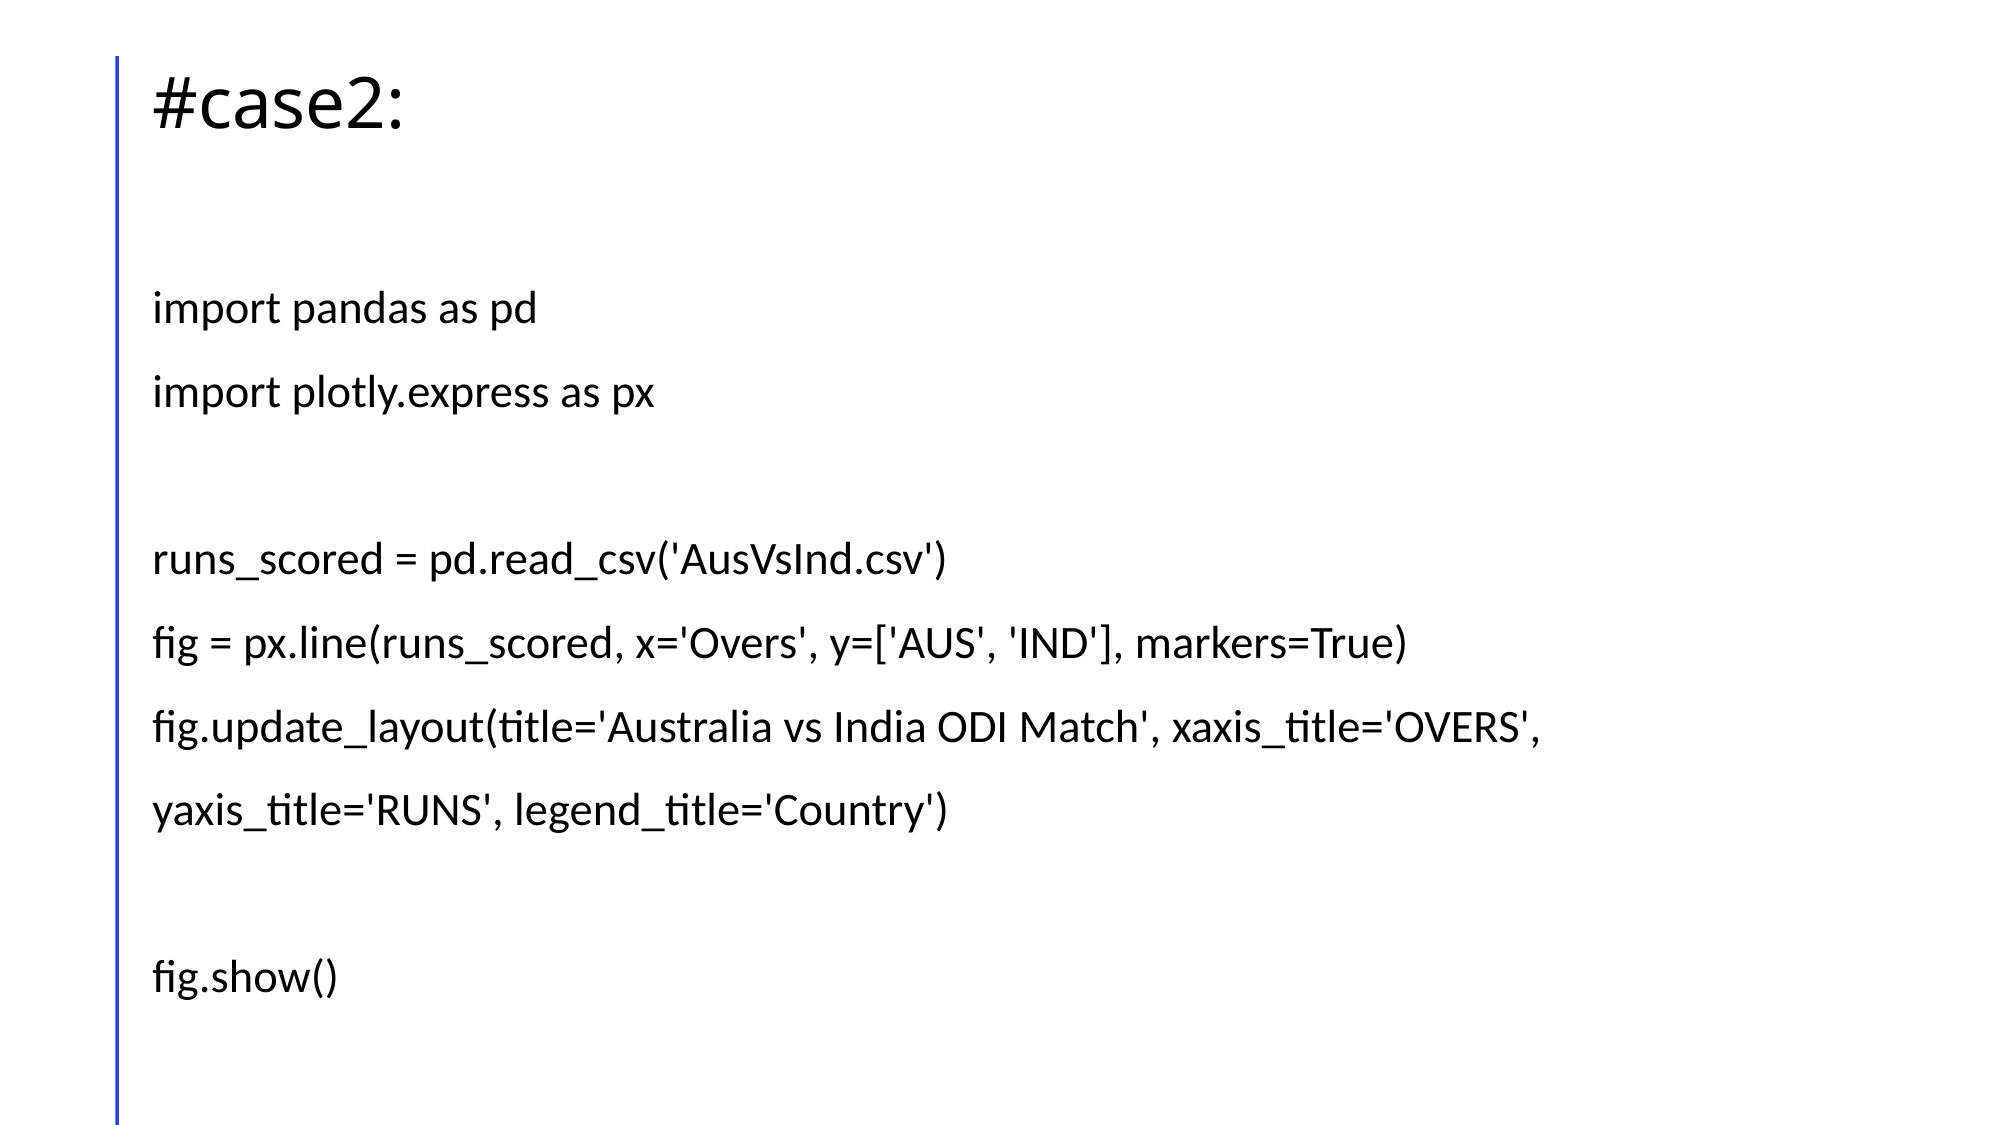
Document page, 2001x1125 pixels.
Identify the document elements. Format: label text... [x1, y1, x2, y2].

title #case2: [137, 59, 1863, 153]
list import pandas as pd import plotly.express as px runs_scored = pd.read_csv('AusVsInd.csv') fig = px.line(runs_scored, x='Overs', y=['AUS', 'IND'], markers=True) fig.update_layout(title='Australia vs India ODI Match', xaxis_title='OVERS', yaxis_title='RUNS', legend_title='Country') fig.show() [137, 242, 1863, 1014]
